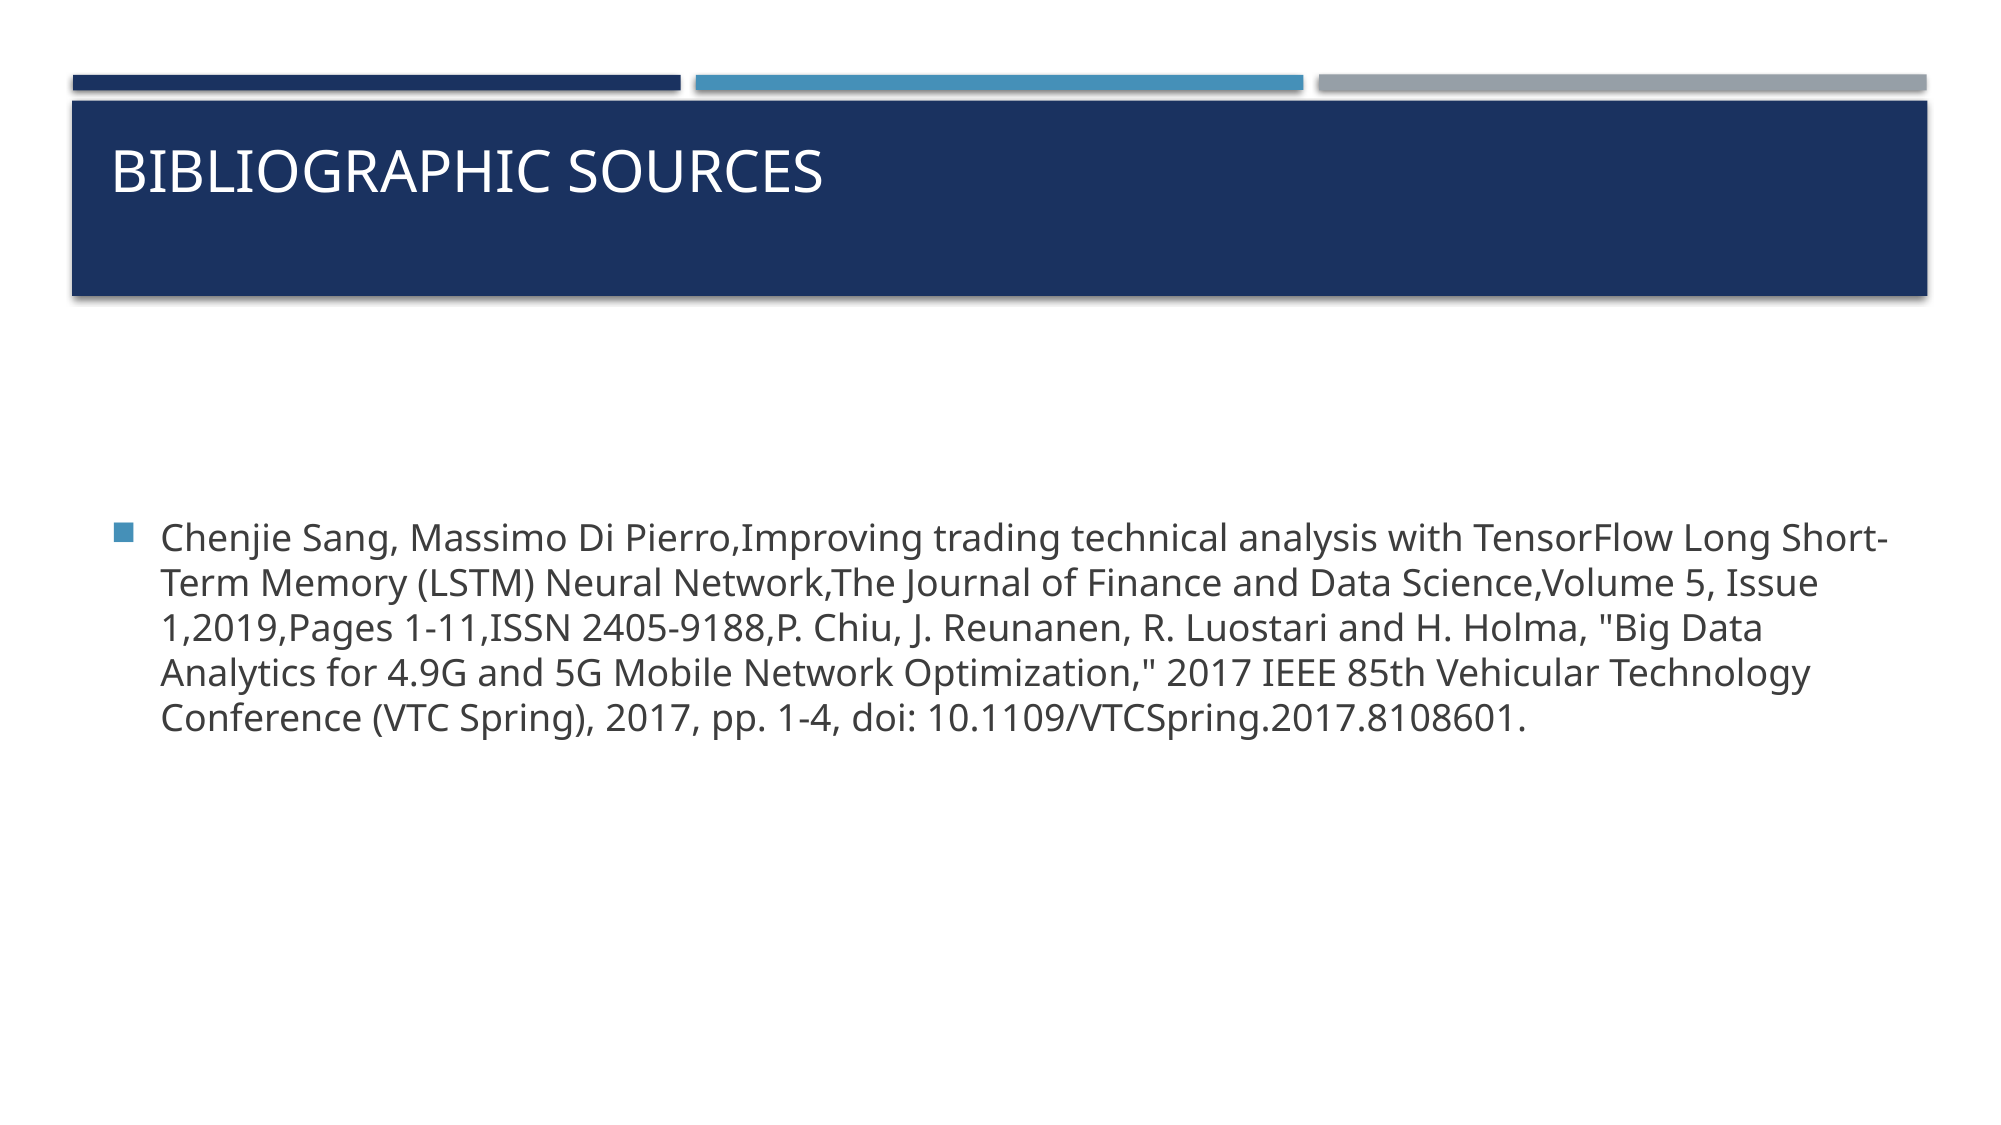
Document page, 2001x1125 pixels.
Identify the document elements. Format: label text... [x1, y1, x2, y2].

title bibliographic sources [95, 115, 1905, 282]
list Chenjie Sang, Massimo Di Pierro,Improving trading technical analysis with TensorFlow Long Short-Term Memory (LSTM) Neural Network,The Journal of Finance and Data Science,Volume 5, Issue 1,2019,Pages 1-11,ISSN 2405-9188,P. Chiu, J. Reunanen, R. Luostari and H. Holma, "Big Data Analytics for 4.9G and 5G Mobile Network Optimization," 2017 IEEE 85th Vehicular Technology Conference (VTC Spring), 2017, pp. 1-4, doi: 10.1109/VTCSpring.2017.8108601. [95, 357, 1905, 962]
